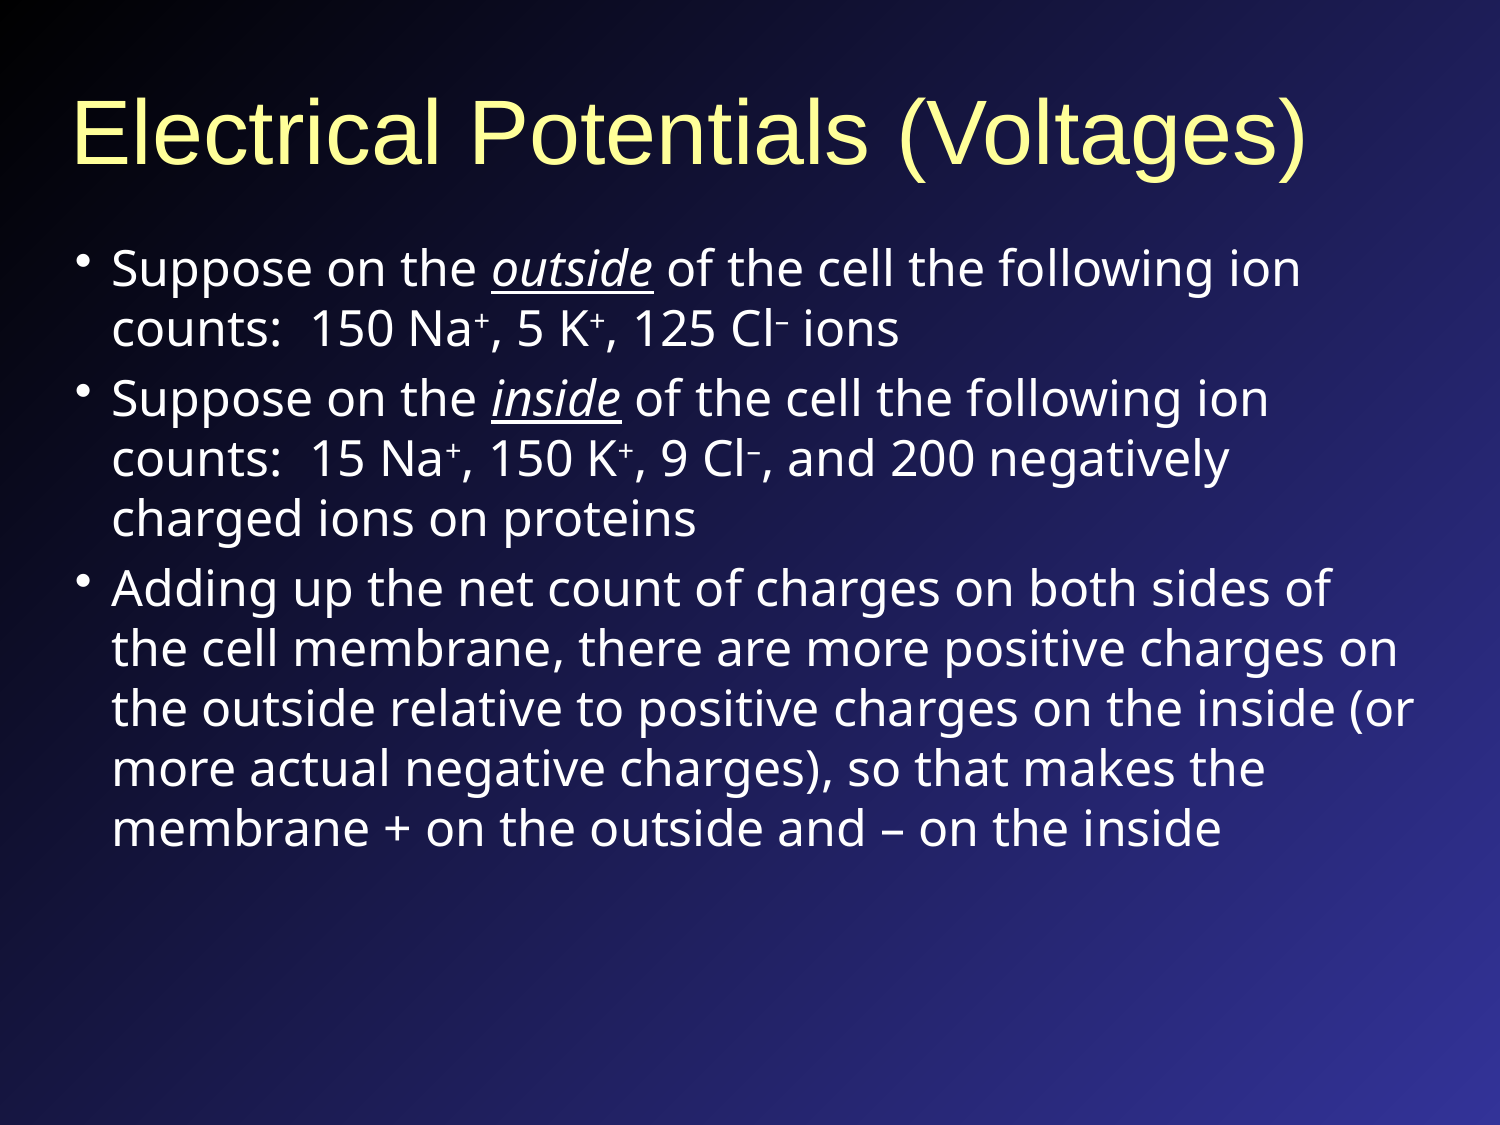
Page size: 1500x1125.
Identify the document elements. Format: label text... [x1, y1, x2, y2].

title Electrical Potentials (Voltages) [55, 65, 1435, 192]
list Suppose on the outside of the cell the following ion counts: 150 Na+, 5 K+, 125 Cl– ions Suppose on the inside of the cell the following ion counts: 15 Na+, 150 K+, 9 Cl–, and 200 negatively charged ions on proteins Adding up the net count of charges on both sides of the cell membrane, there are more positive charges on the outside relative to positive charges on the inside (or more actual negative charges), so that makes the membrane + on the outside and – on the inside [59, 228, 1437, 1006]
